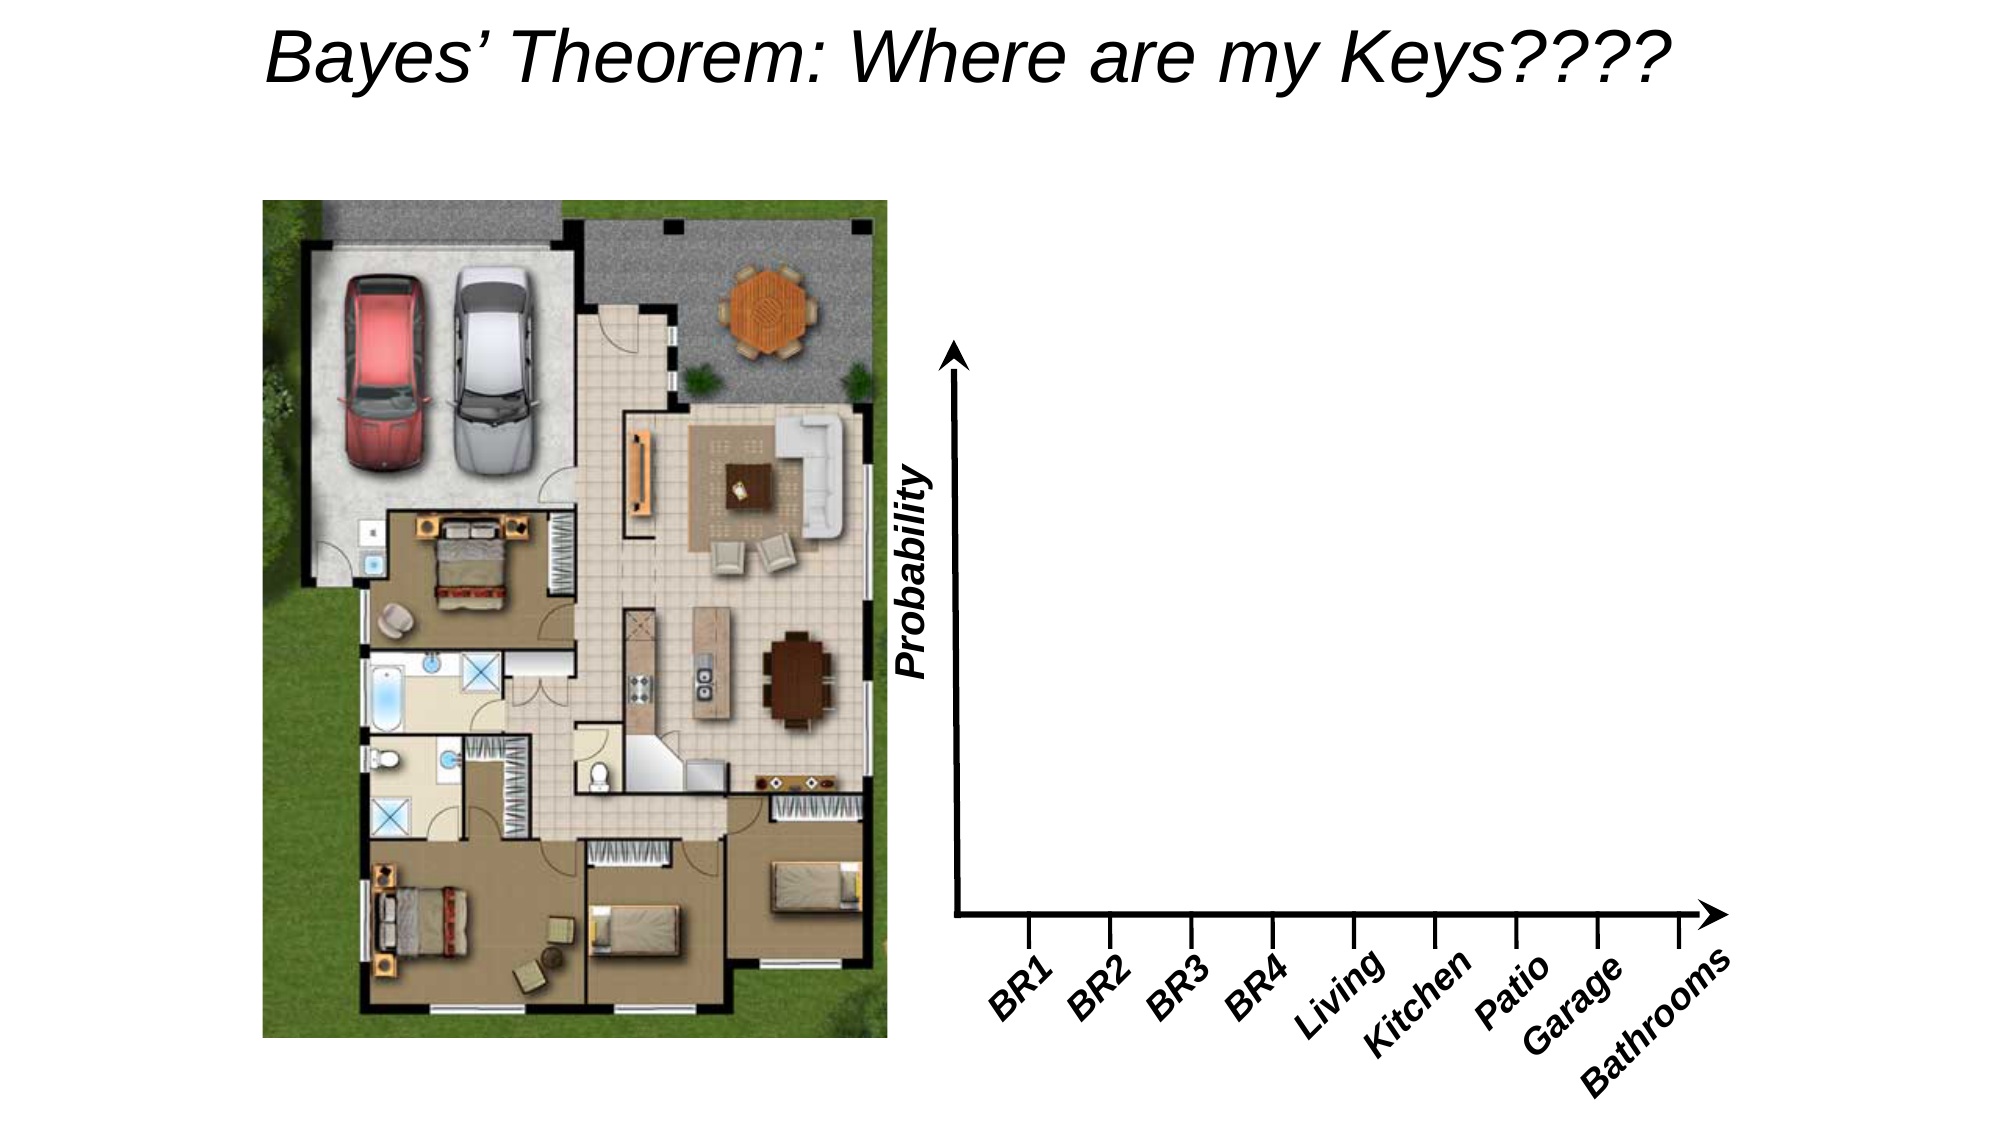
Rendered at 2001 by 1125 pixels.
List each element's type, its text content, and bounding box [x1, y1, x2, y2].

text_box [953, 339, 1729, 919]
text_box Garage [1493, 927, 1648, 1082]
text_box Bayes’ Theorem: Where are my Keys???? [249, 0, 1750, 105]
text_box BR4 [1196, 928, 1313, 1045]
text_box Patio [1448, 925, 1569, 1054]
text_box Kitchen [1335, 921, 1496, 1082]
text_box BR3 [1117, 929, 1230, 1045]
text_box BR1 [960, 928, 1073, 1045]
text_box Probability [888, 450, 940, 696]
text_box Bathrooms [1552, 922, 1756, 1122]
picture [262, 199, 888, 1038]
text_box BR2 [1038, 928, 1152, 1045]
text_box Living [1266, 921, 1408, 1063]
